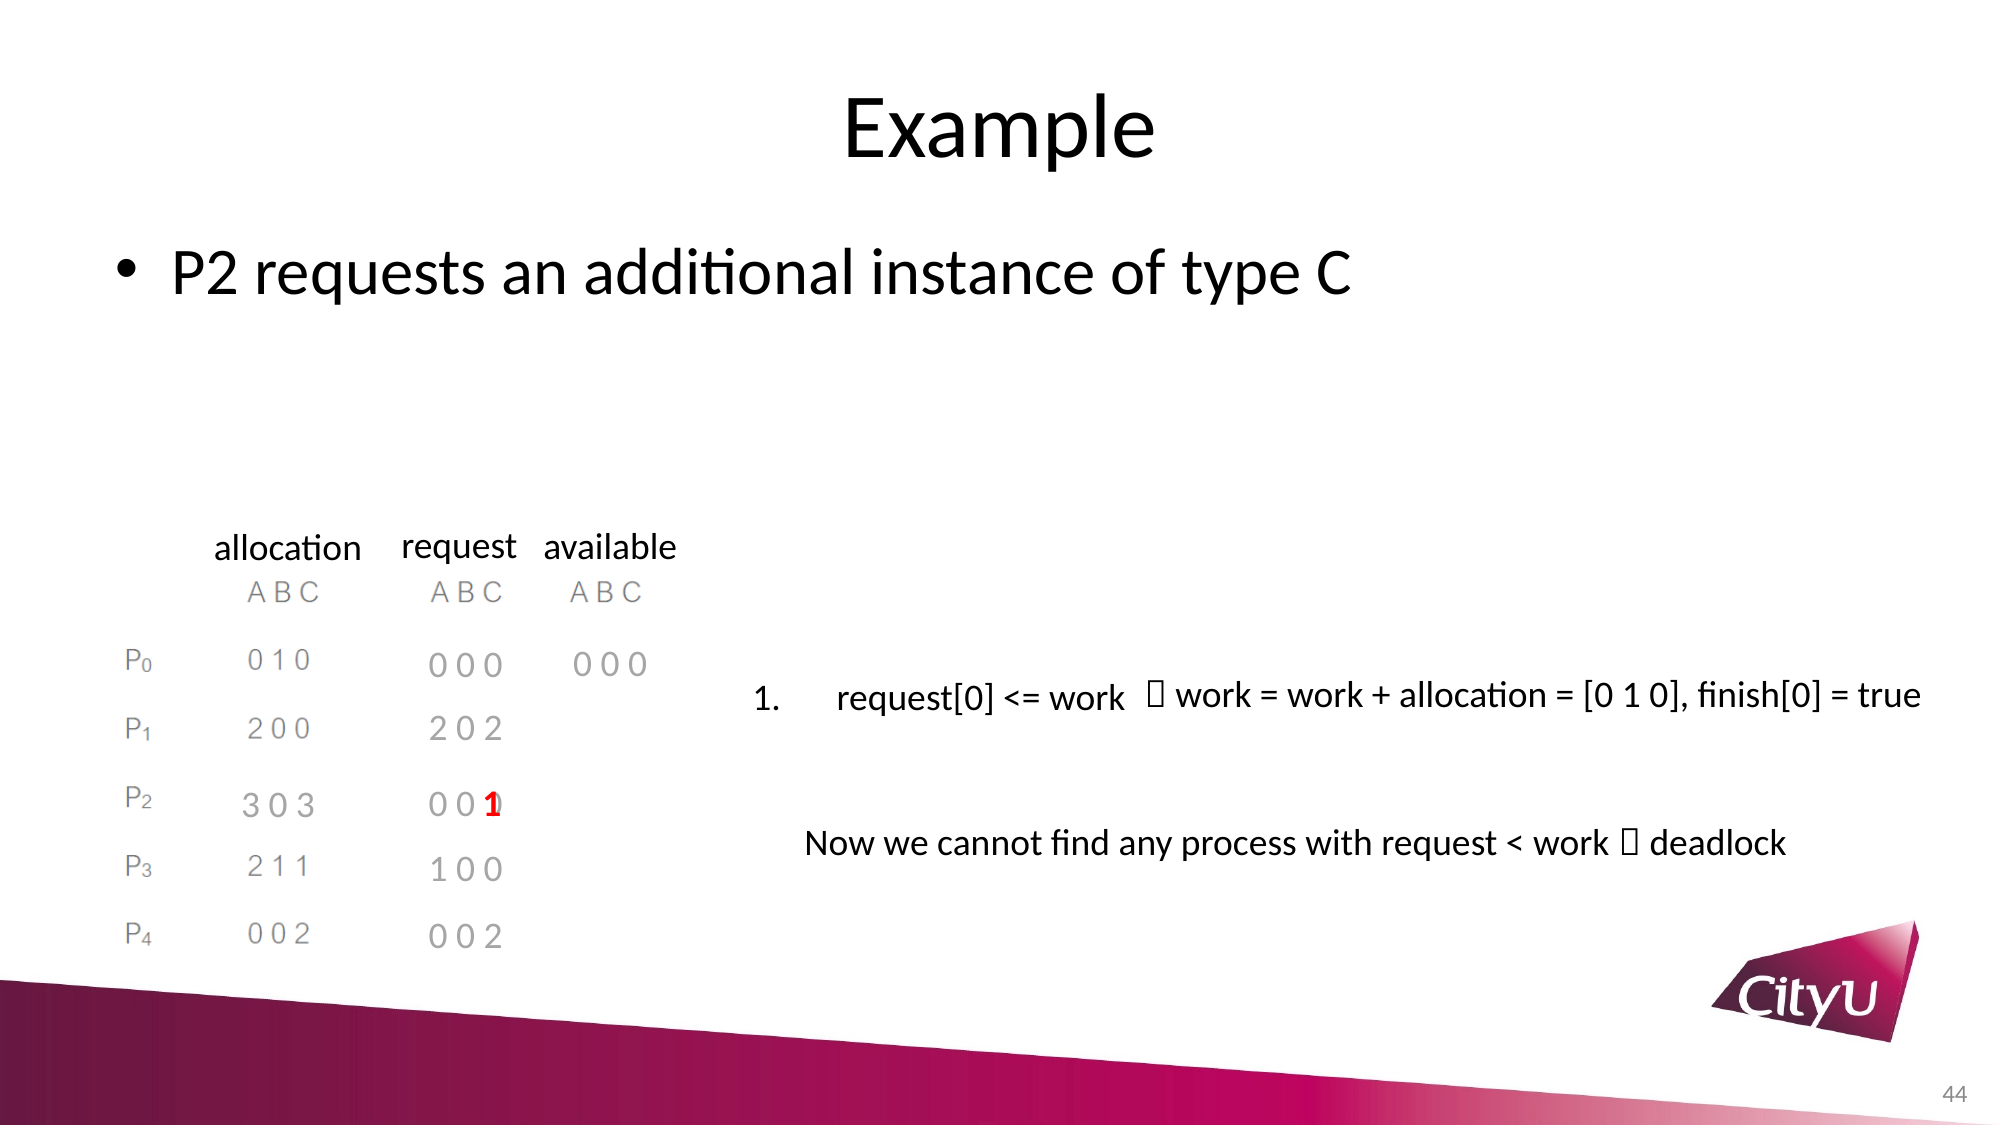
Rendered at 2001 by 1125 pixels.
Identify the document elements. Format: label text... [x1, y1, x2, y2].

text_box  work = work + allocation = [0 1 0], finish[0] = true [1129, 662, 1938, 723]
title Example [99, 45, 1900, 197]
list P2 requests an additional instance of type C [99, 723, 1900, 1047]
text_box request[0] <= work [818, 665, 1178, 726]
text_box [102, 512, 813, 965]
list P2 requests an additional instance of type C [99, 219, 1900, 665]
text_box Now we cannot find any process with request < work  deadlock [818, 811, 1876, 871]
slide_number 44 [1767, 1070, 1983, 1115]
picture [0, 0, 2001, 1125]
